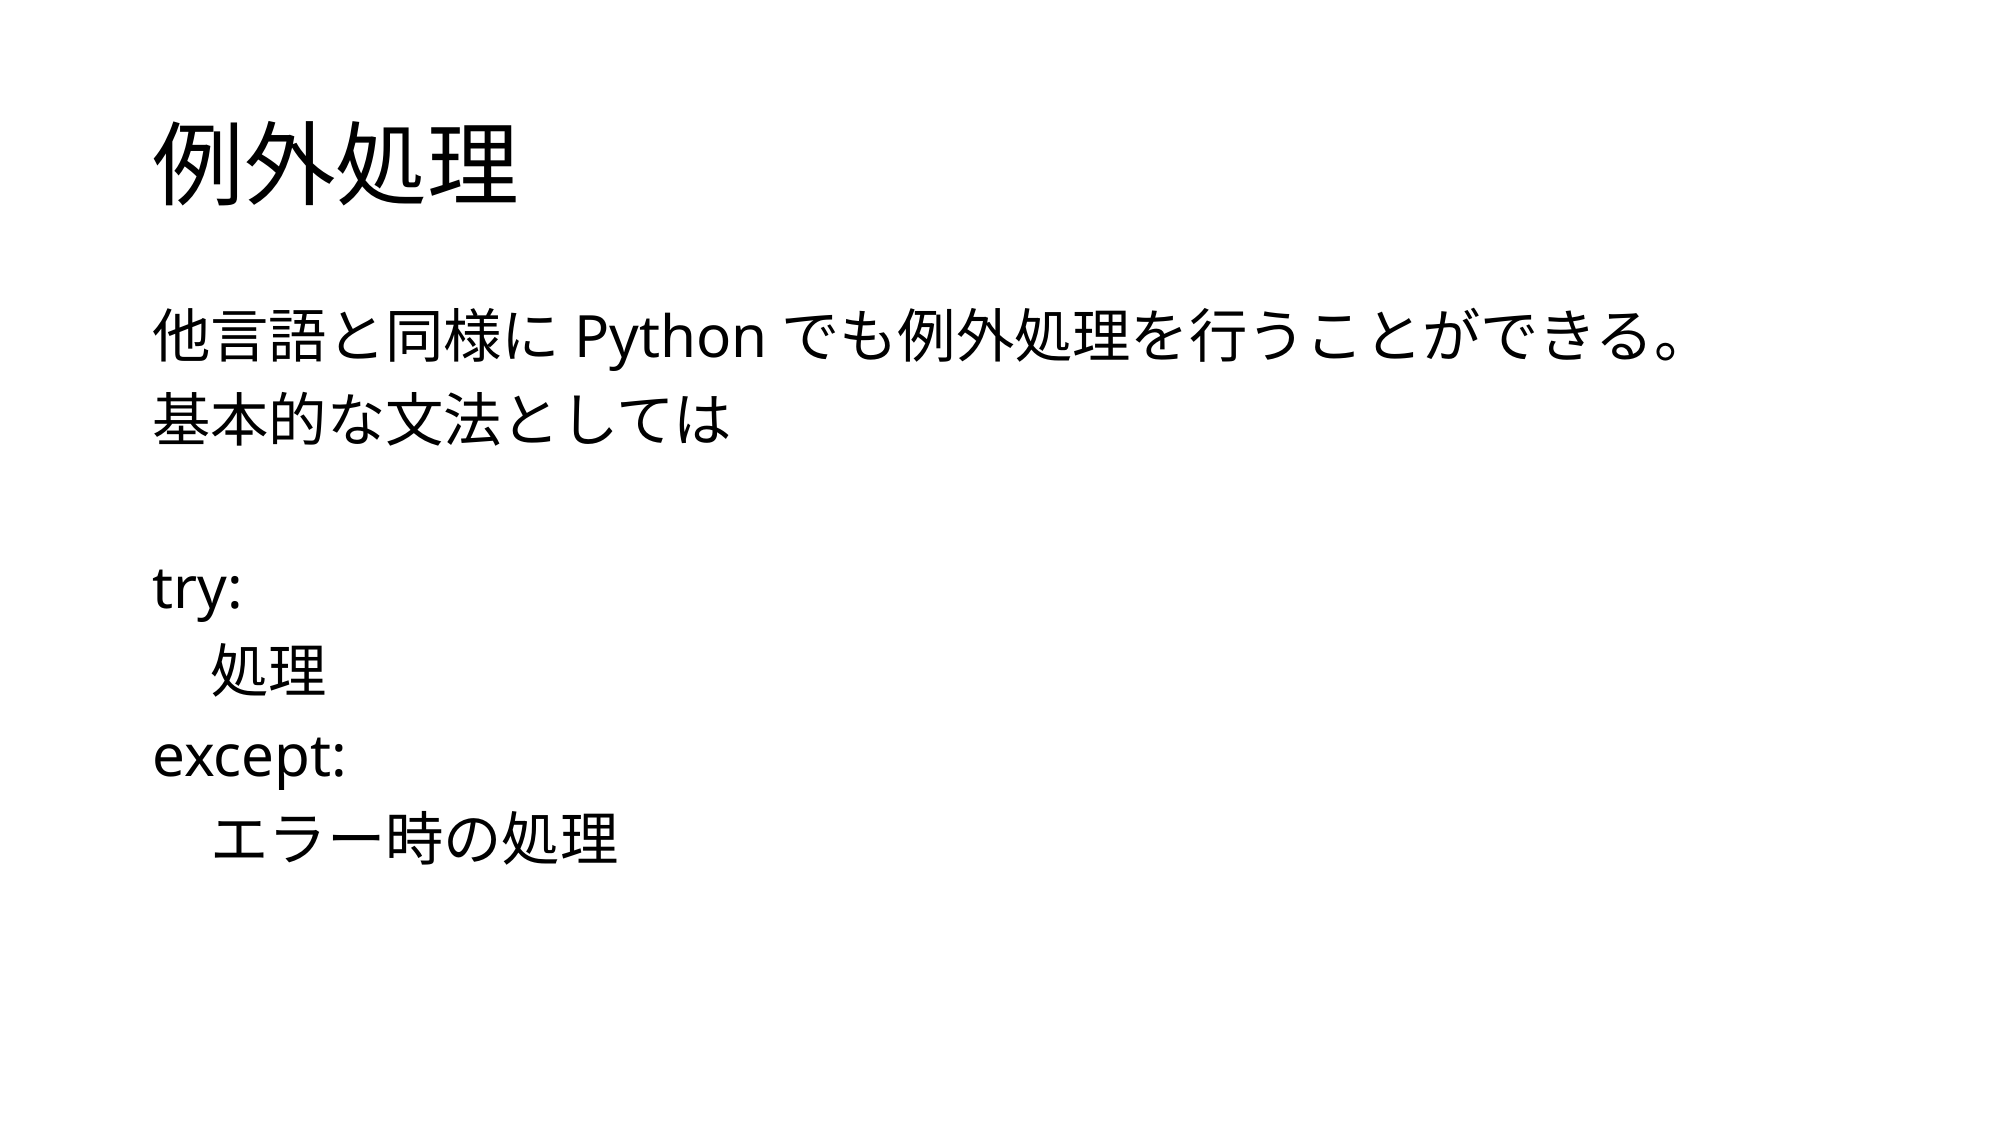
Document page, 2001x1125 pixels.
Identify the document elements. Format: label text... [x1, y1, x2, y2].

title 例外処理 [137, 59, 1863, 278]
list 他言語と同様にPythonでも例外処理を行うことができる。 基本的な文法としては try: 処理 except: エラー時の処理 [137, 299, 1863, 1014]
